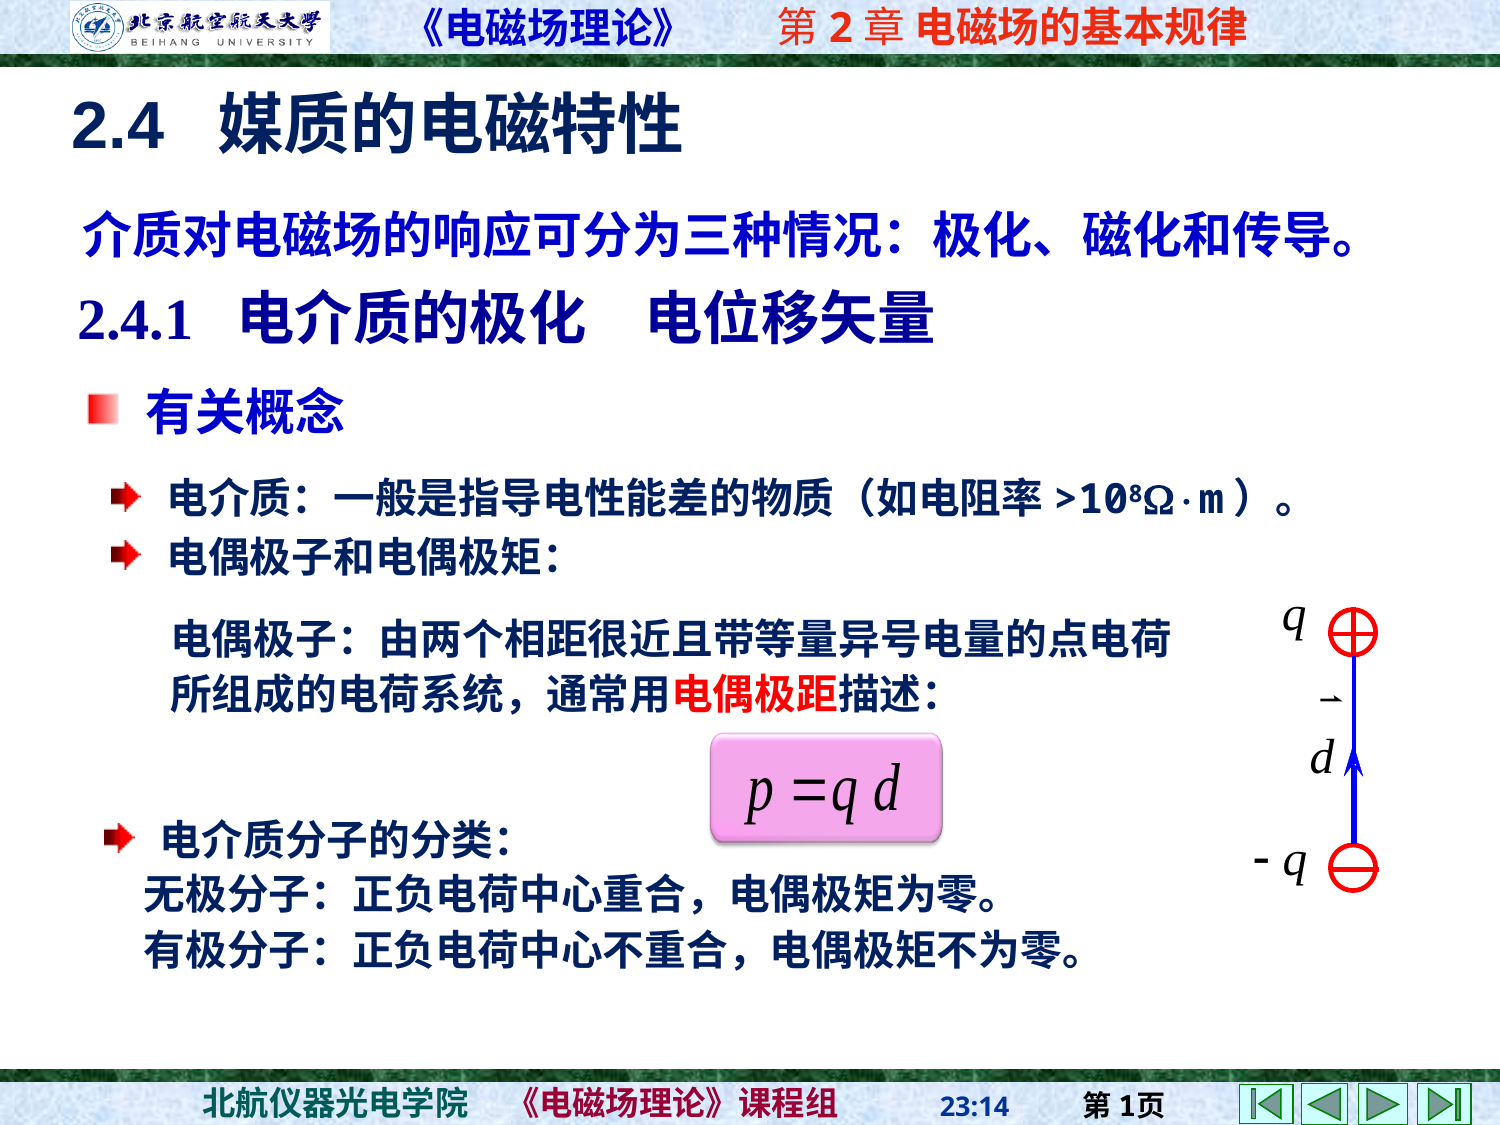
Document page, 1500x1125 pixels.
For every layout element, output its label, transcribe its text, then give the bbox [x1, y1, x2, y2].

text_box 电介质：一般是指导电性能差的物质（如电阻率>108m）。 电偶极子和电偶极矩： [96, 464, 1459, 588]
text_box 2.4.1 电介质的极化 电位移矢量 [62, 274, 978, 359]
picture [704, 729, 947, 852]
text_box 介质对电磁场的响应可分为三种情况：极化、磁化和传导。 [67, 177, 1500, 271]
picture [86, 392, 122, 428]
text_box 有关概念 [72, 366, 775, 448]
picture [0, 0, 1500, 67]
text_box 电介质分子的分类： 无极分子：正负电荷中心重合，电偶极矩为零。 有极分子：正负电荷中心不重合，电偶极矩不为零。 [90, 800, 1378, 981]
picture [0, 1069, 1500, 1125]
picture [104, 823, 135, 853]
text_box 电偶极子：由两个相距很近且带等量异号电量的点电荷所组成的电荷系统，通常用电偶极距描述： [155, 600, 1217, 726]
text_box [733, 736, 917, 839]
text_box 2.4 媒质的电磁特性 [57, 74, 806, 187]
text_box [1245, 597, 1383, 898]
picture [111, 540, 141, 570]
picture [111, 482, 141, 512]
